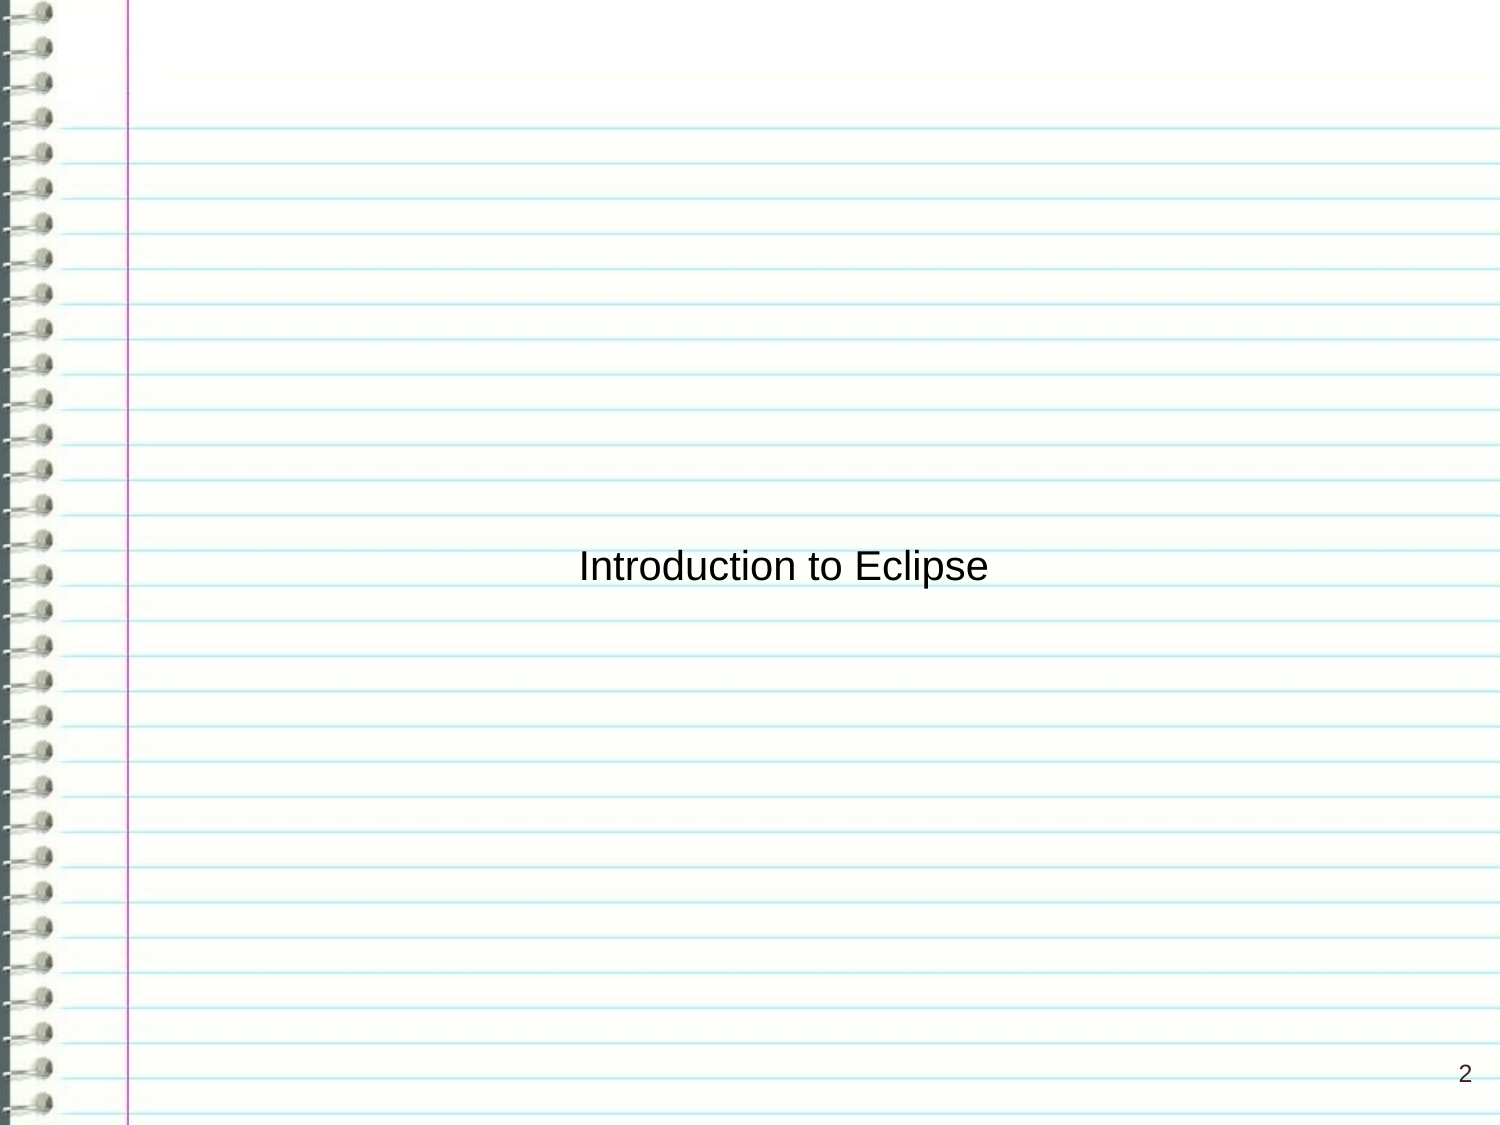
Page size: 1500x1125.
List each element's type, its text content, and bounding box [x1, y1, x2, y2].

picture [0, 0, 1500, 1125]
slide_number 2 [1137, 1042, 1488, 1103]
text_box Introduction to Eclipse [563, 531, 1005, 596]
